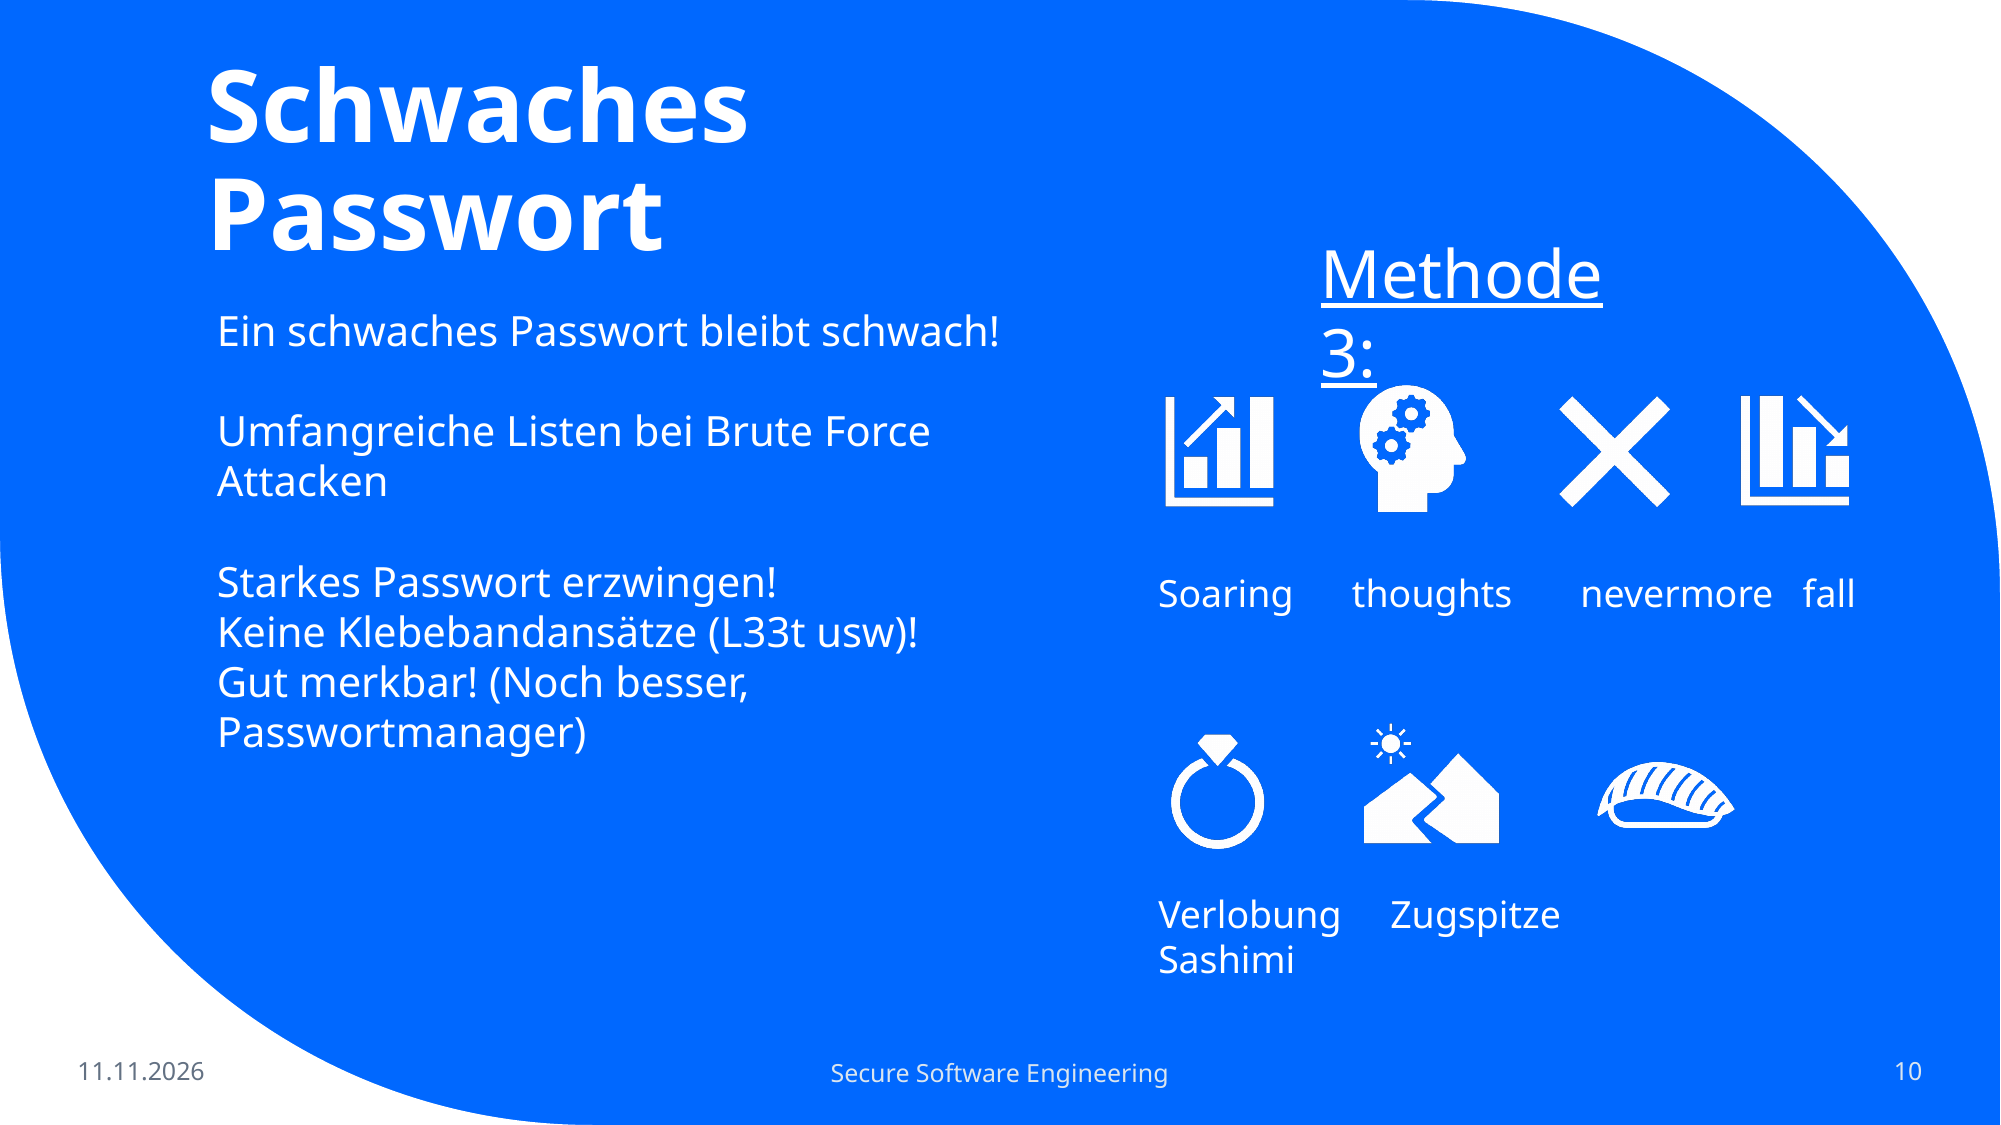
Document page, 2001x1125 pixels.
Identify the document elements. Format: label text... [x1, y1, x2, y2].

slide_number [62, 1042, 342, 1103]
picture [1337, 376, 1488, 527]
text_box Ein schwaches Passwort bleibt schwach! Umfangreiche Listen bei Brute Force Attacken Starkes Passwort erzwingen! Keine Klebebandansätze (L33t usw)! Gut merkbar! (Noch besser, Passwortmanager) [202, 297, 1028, 863]
text_box Verlobung Zugspitze Sashimi [1143, 883, 1776, 989]
title Schwaches Passwort [191, 62, 1144, 280]
slide_number 10 [1665, 1042, 1938, 1103]
picture [1356, 708, 1507, 859]
text_box Soaring thoughts nevermore fall [1143, 562, 1898, 623]
picture [1142, 716, 1293, 867]
text_box Methode 3: [1305, 223, 1675, 399]
picture [1590, 721, 1741, 872]
footer Secure Software Engineering [662, 1042, 1338, 1103]
picture [1720, 375, 1871, 526]
picture [1143, 376, 1294, 527]
picture [1539, 376, 1690, 527]
